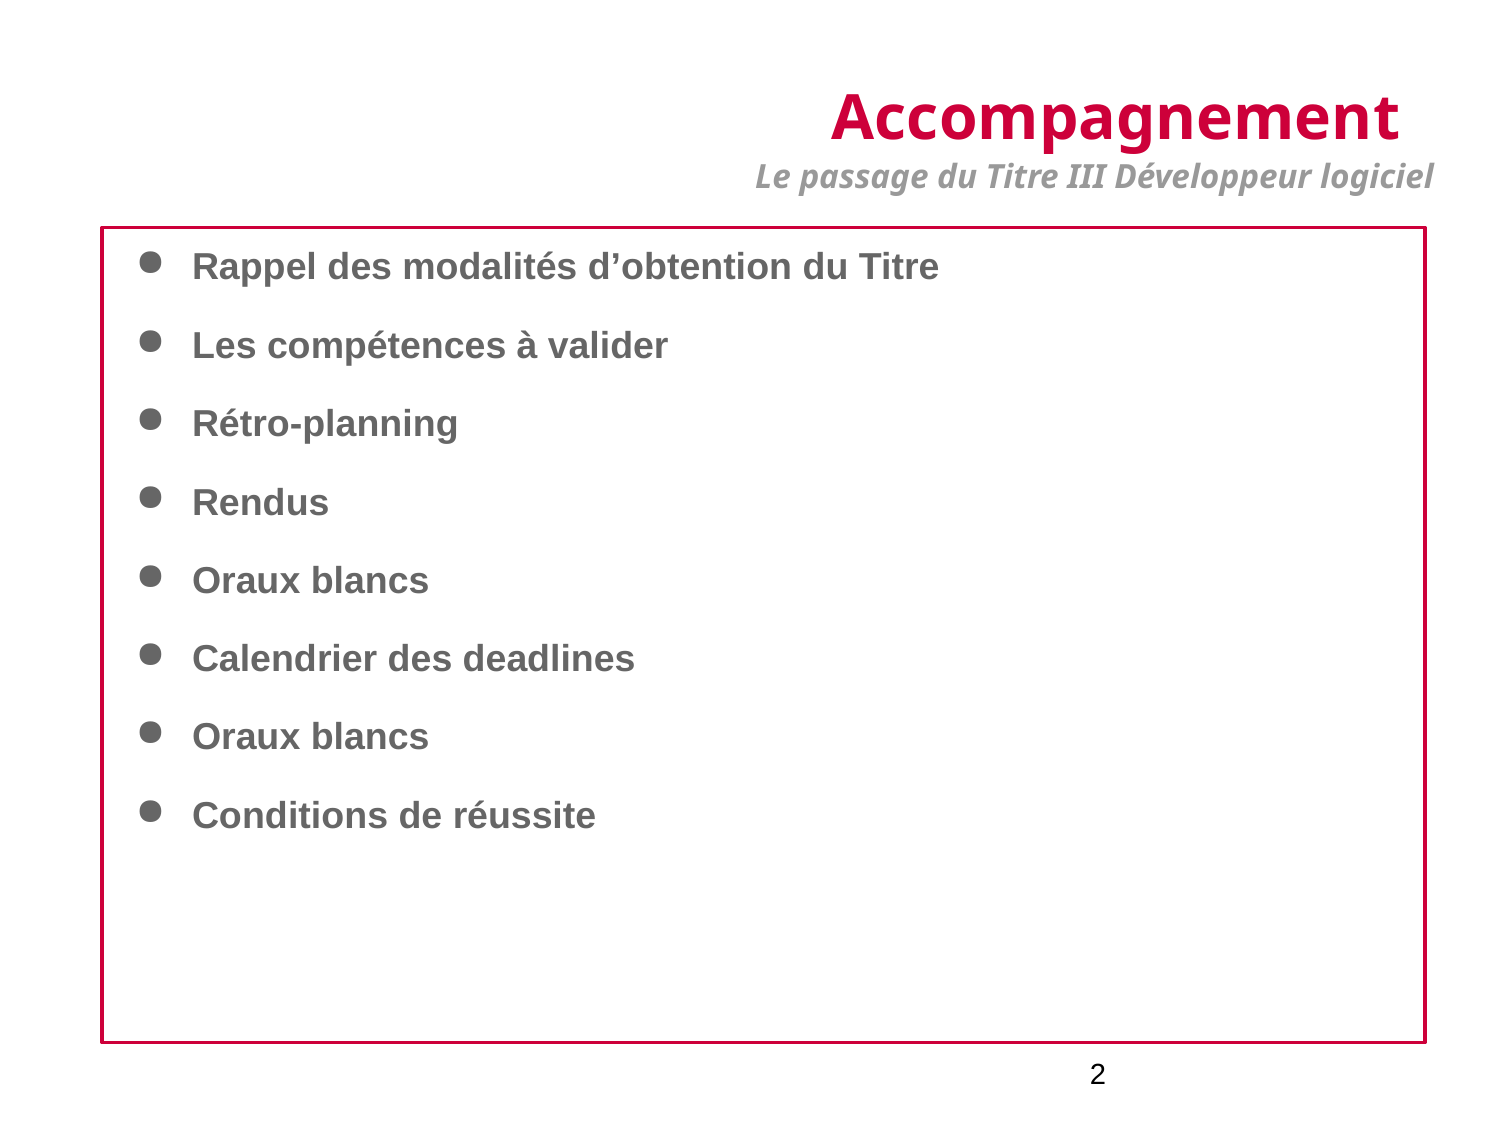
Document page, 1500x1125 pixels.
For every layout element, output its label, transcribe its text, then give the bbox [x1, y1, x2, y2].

text_box Accompagnement [118, 45, 1450, 165]
text_box Rappel des modalités d’obtention du Titre Les compétences à valider Rétro-planning Rendus Oraux blancs Calendrier des deadlines Oraux blancs Conditions de réussite [101, 227, 1425, 1043]
slide_number ‹#› [1074, 1043, 1425, 1103]
text_box Le passage du Titre III Développeur logiciel [733, 140, 1450, 187]
